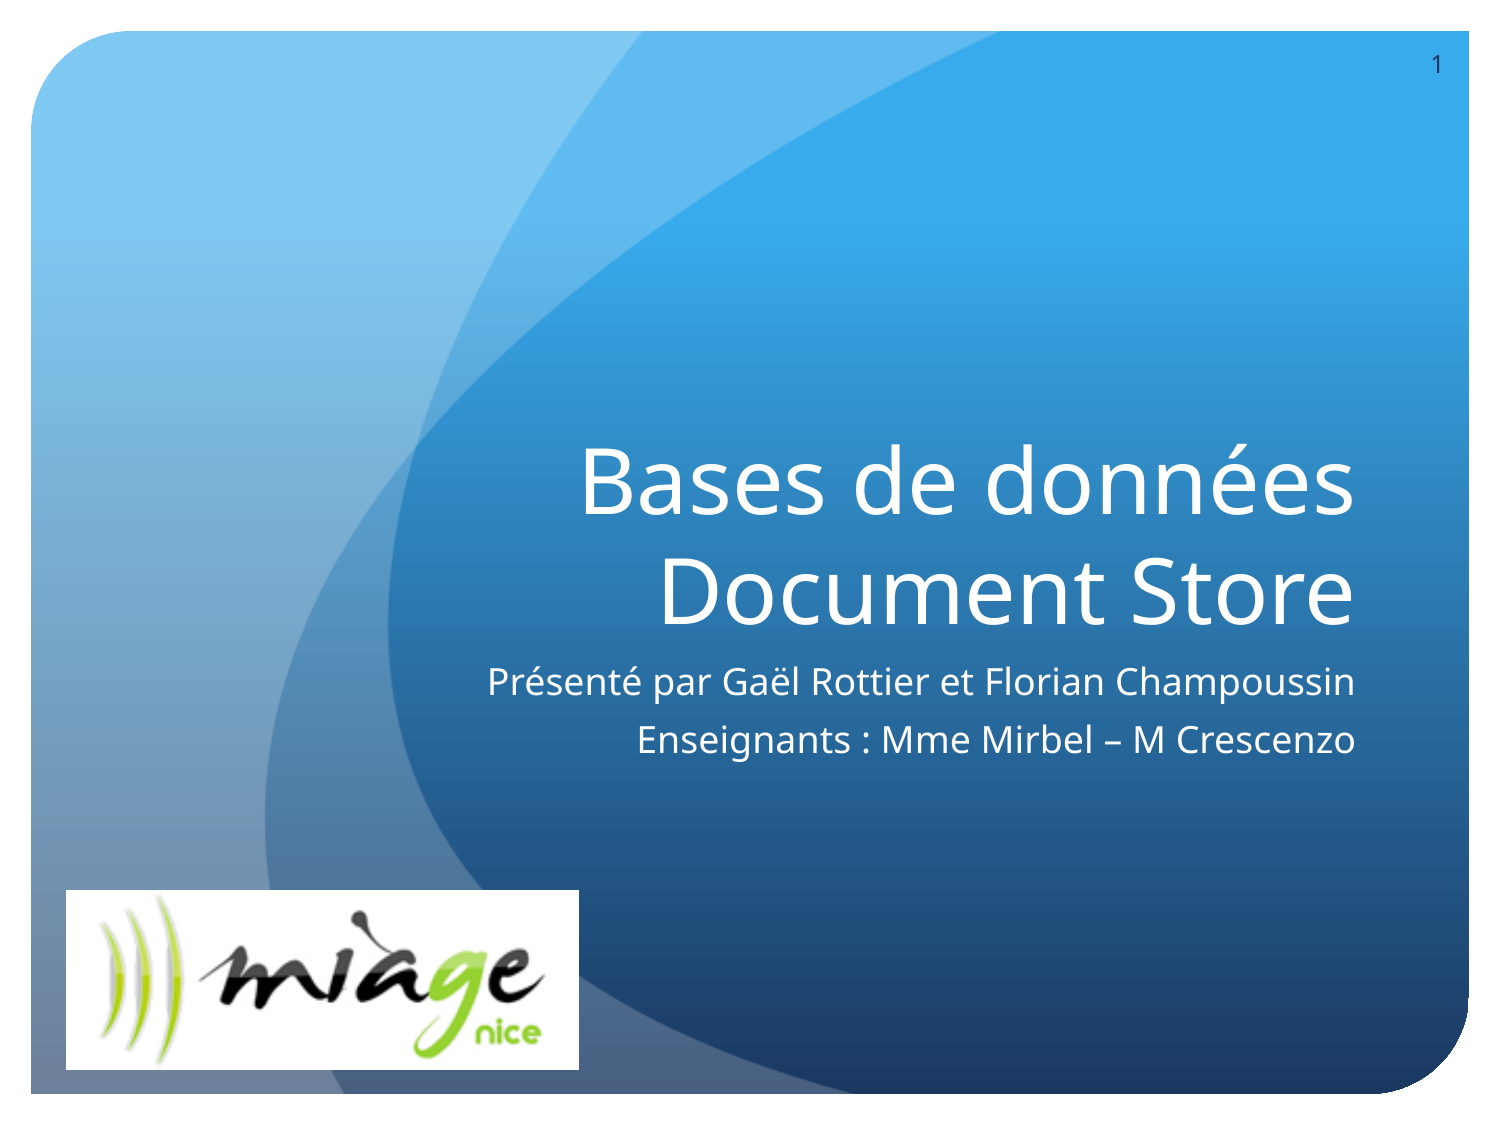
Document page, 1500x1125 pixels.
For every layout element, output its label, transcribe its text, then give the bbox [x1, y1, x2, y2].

picture [25, 30, 1474, 1095]
title Bases de données Document Store [262, 408, 1372, 650]
subtitle Présenté par Gaël Rottier et Florian Champoussin Enseignants : Mme Mirbel – M Crescenzo [262, 650, 1372, 939]
slide_number 1 [1378, 36, 1460, 96]
